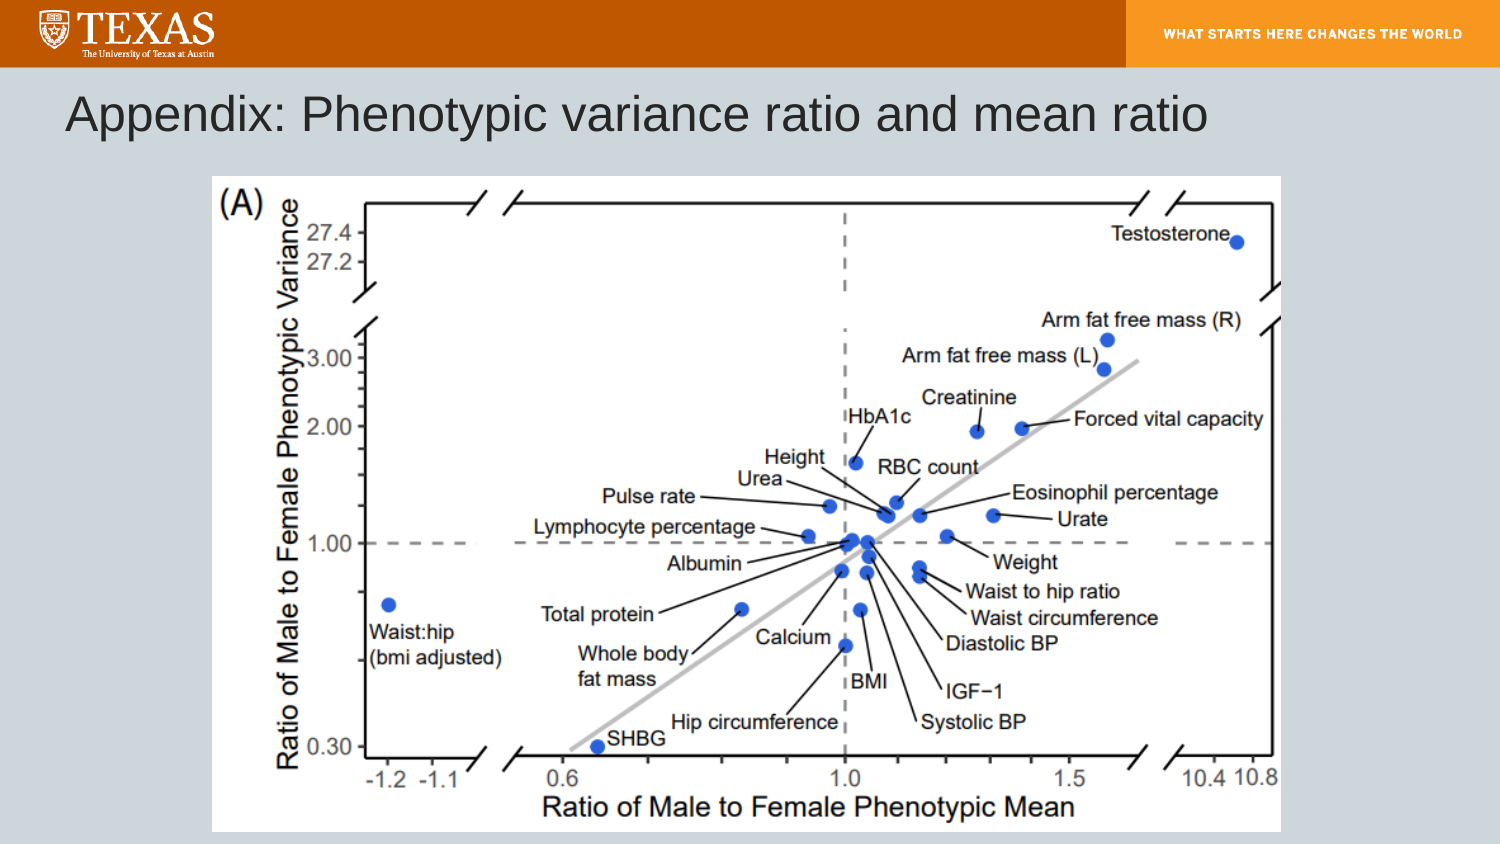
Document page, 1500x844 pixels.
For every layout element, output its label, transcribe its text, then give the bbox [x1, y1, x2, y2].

title Appendix: Phenotypic variance ratio and mean ratio [50, 71, 1400, 152]
picture [0, 0, 1500, 844]
